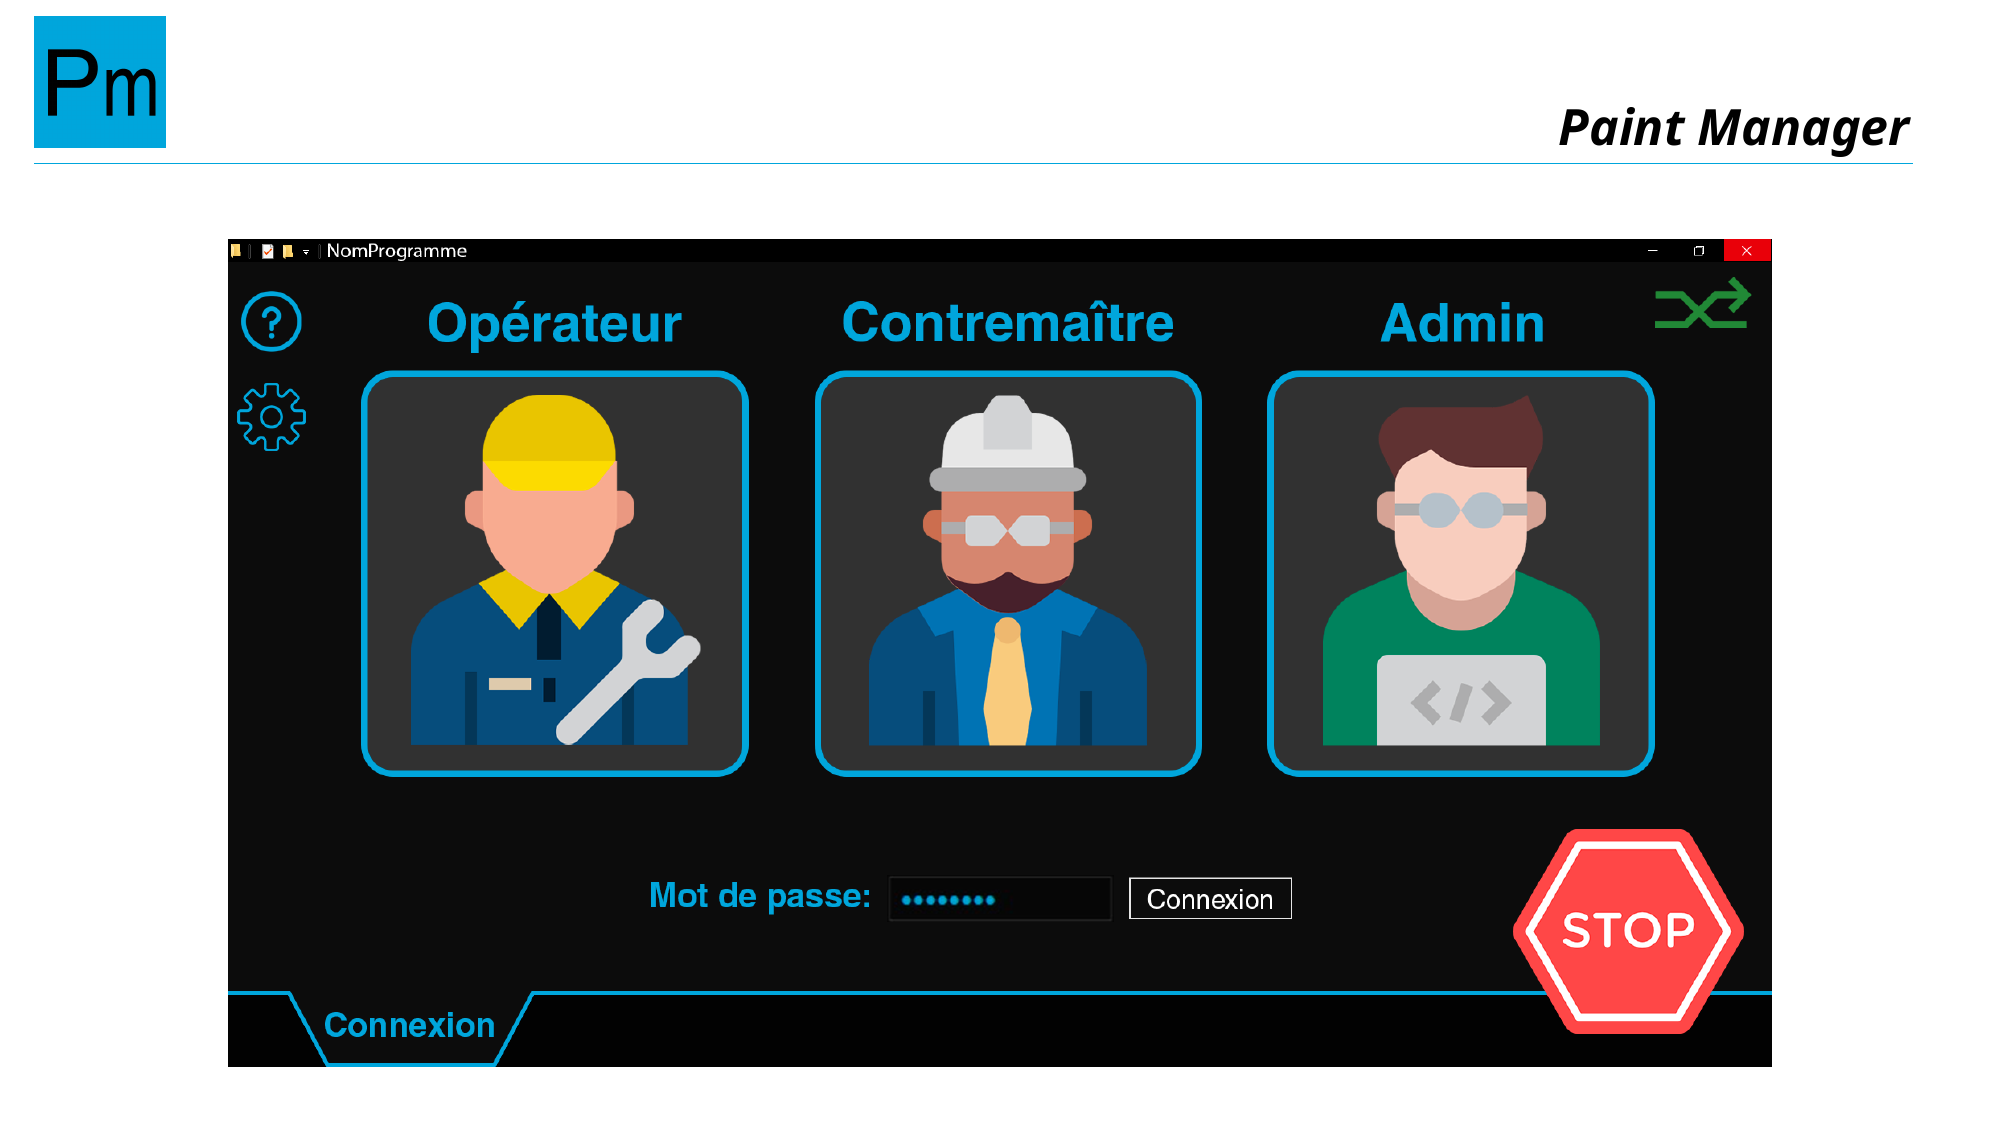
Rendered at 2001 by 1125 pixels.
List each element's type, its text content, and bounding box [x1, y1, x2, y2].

text_box Paint Manager [1544, 87, 1925, 163]
picture [228, 239, 1772, 1067]
picture [49, 51, 96, 114]
picture [108, 70, 154, 114]
picture [228, 996, 324, 1067]
